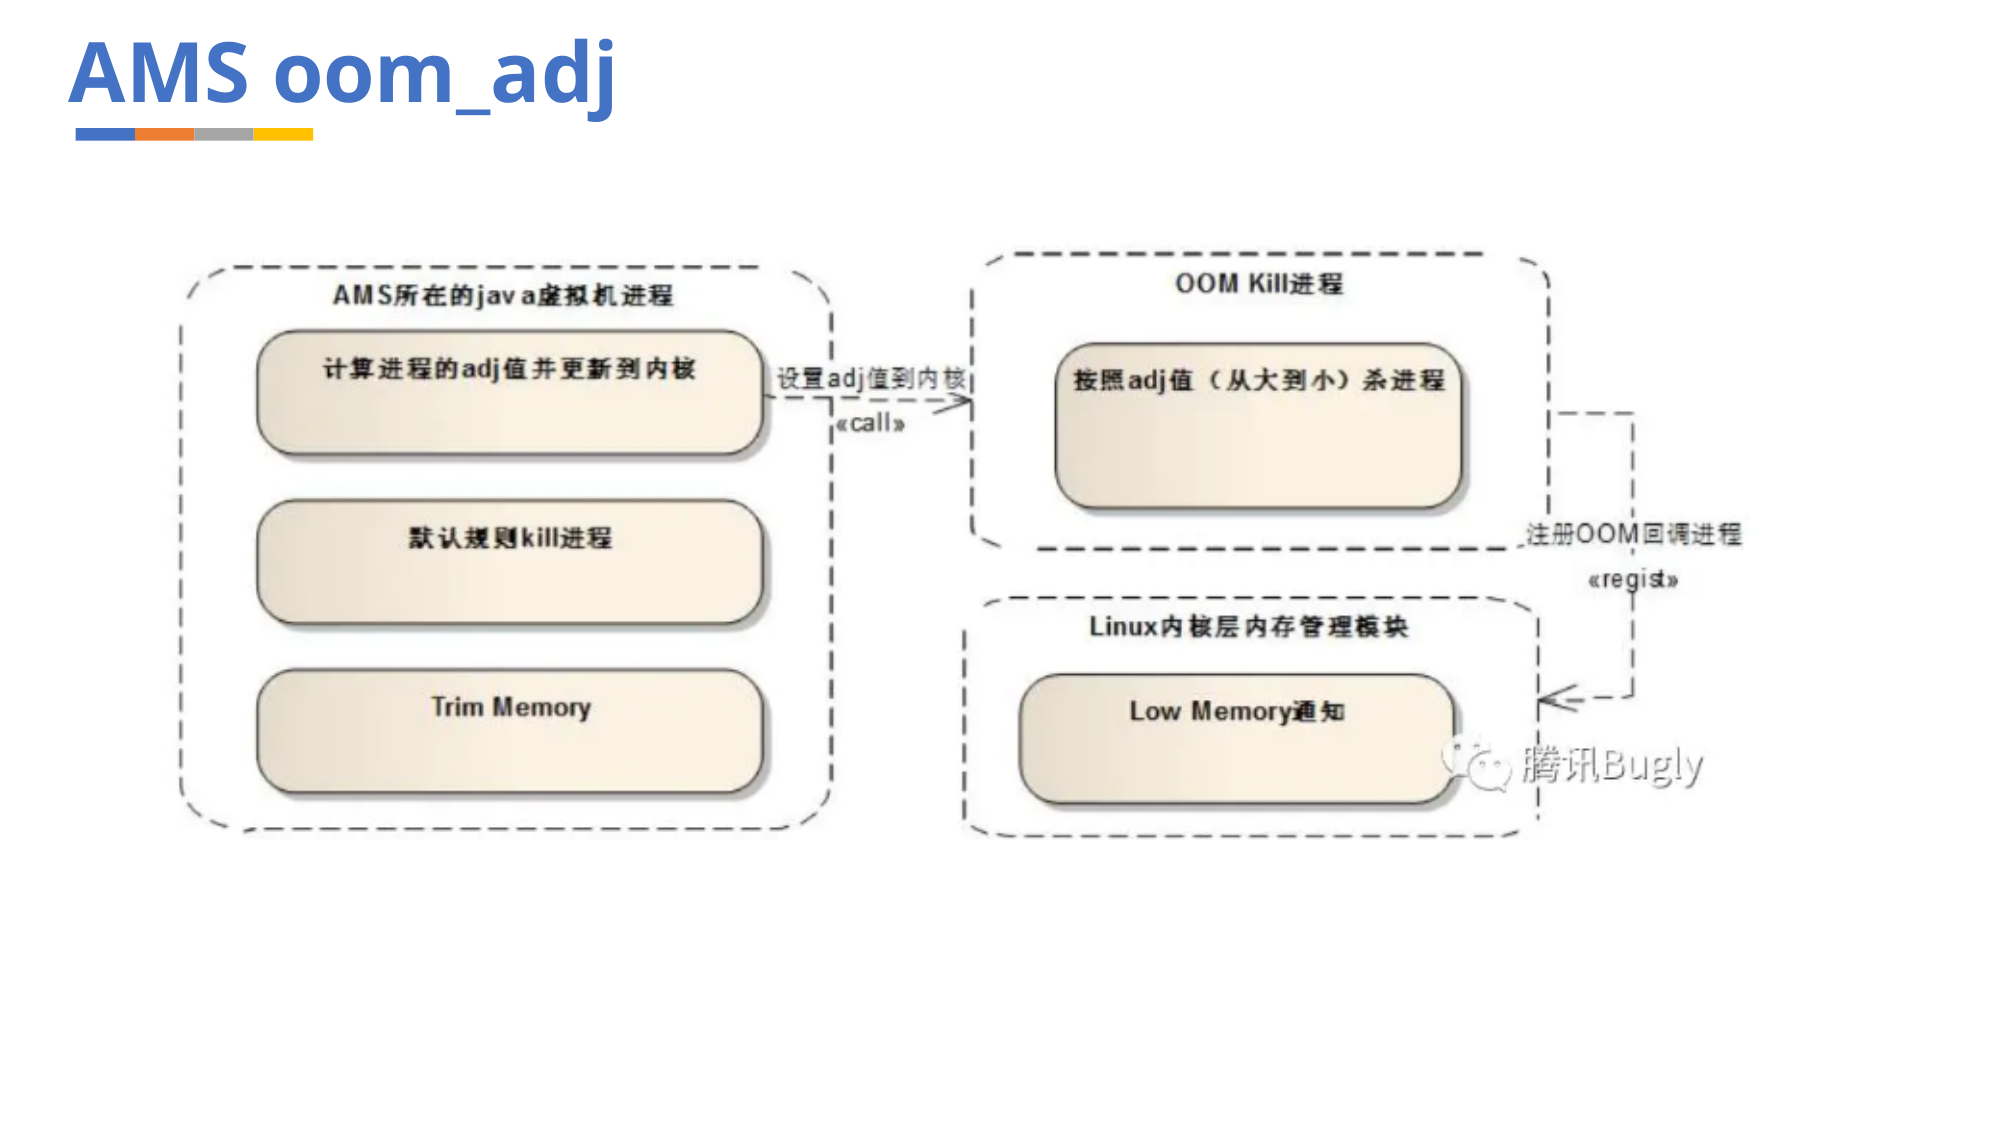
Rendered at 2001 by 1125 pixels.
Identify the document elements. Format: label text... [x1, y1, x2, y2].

picture [151, 235, 1757, 854]
title AMS oom_adj [53, 20, 1779, 129]
